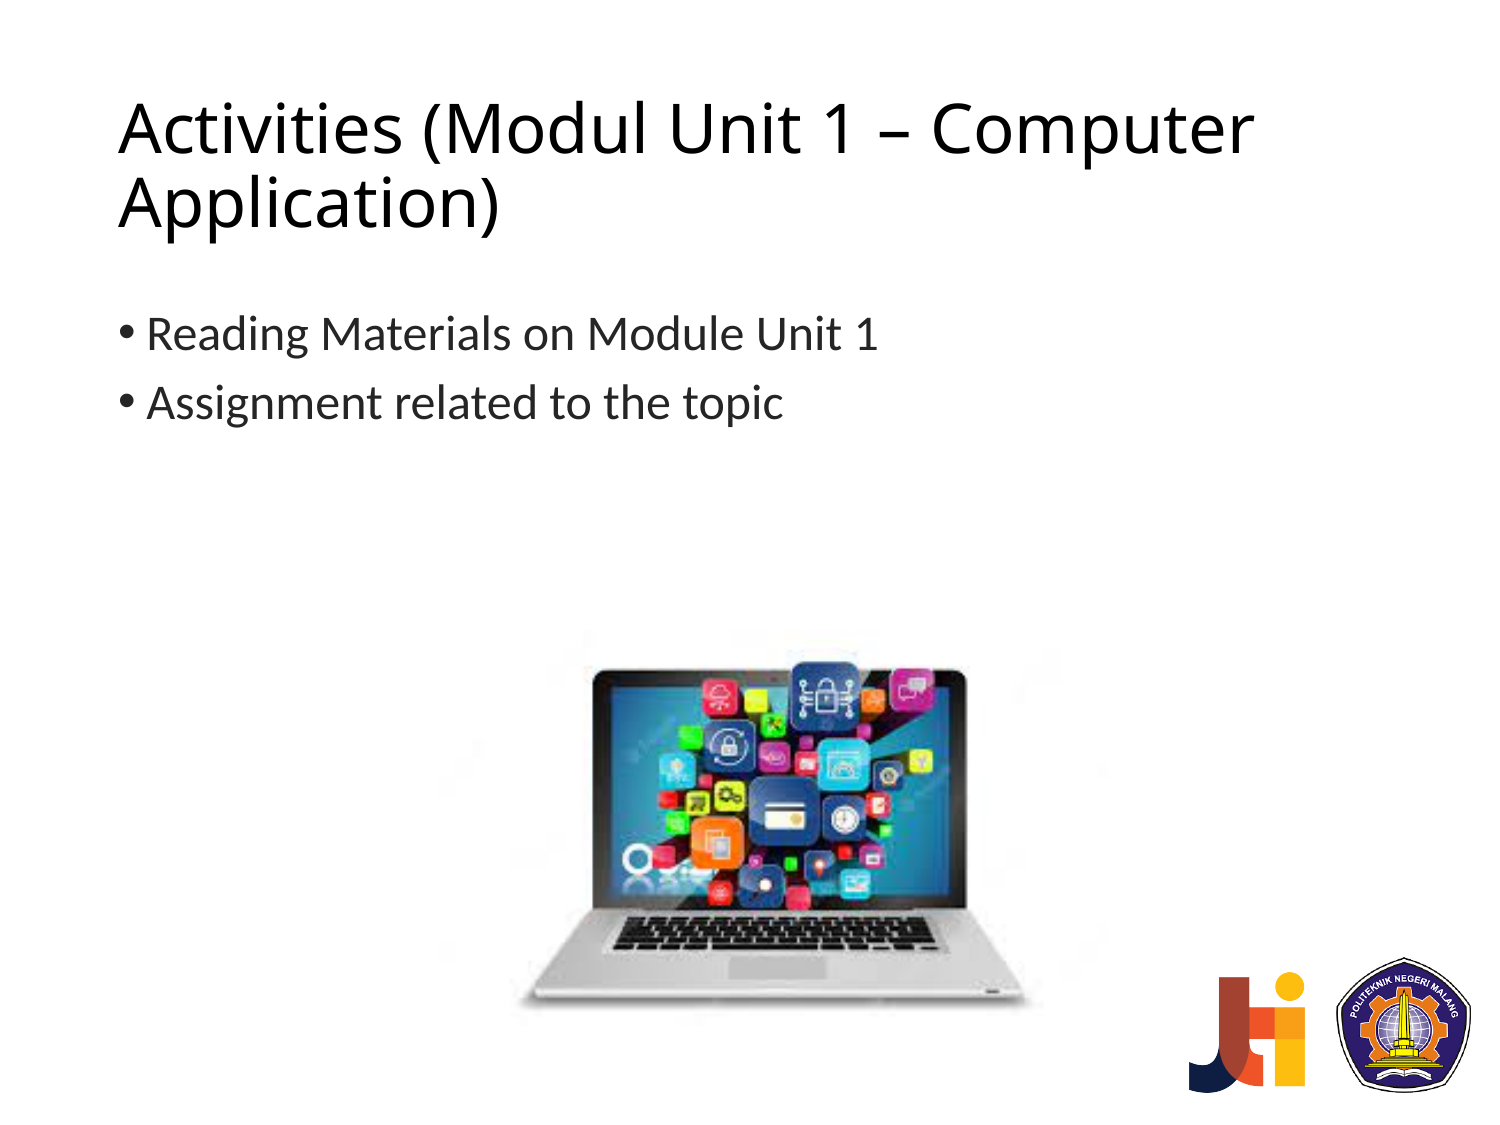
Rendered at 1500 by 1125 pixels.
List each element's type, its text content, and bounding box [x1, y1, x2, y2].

list Reading Materials on Module Unit 1 Assignment related to the topic [103, 299, 1397, 1014]
picture [1189, 972, 1305, 1093]
picture [1336, 957, 1471, 1093]
title Activities (Modul Unit 1 – Computer Application) [103, 59, 1397, 278]
picture [437, 630, 1108, 1026]
